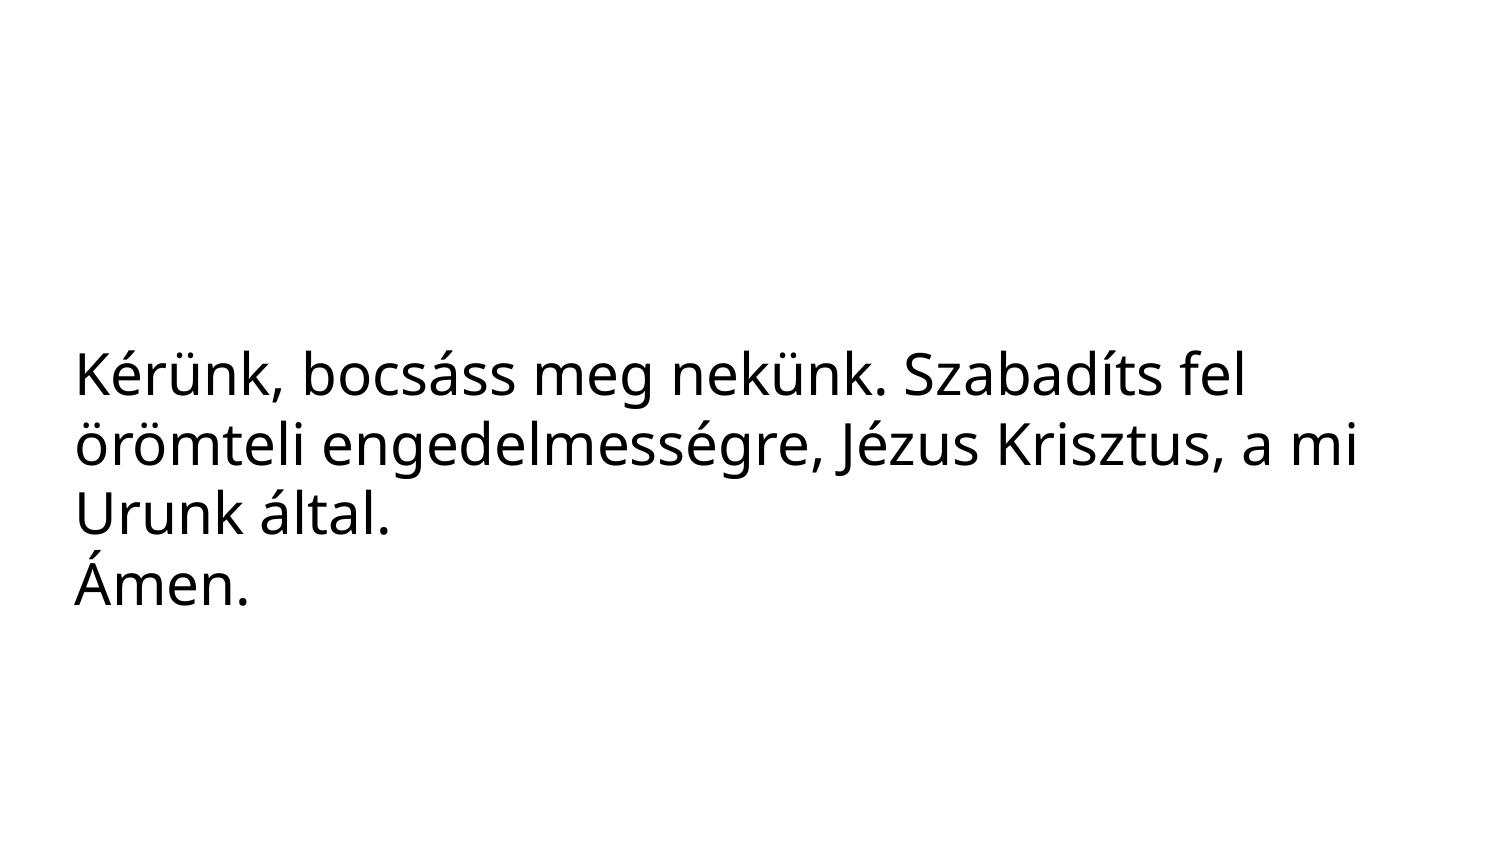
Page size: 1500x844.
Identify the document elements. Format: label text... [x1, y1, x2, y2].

text_box Kérünk, bocsáss meg nekünk. Szabadíts fel örömteli engedelmességre, Jézus Krisztus, a mi Urunk által. Ámen. [59, 109, 1500, 844]
